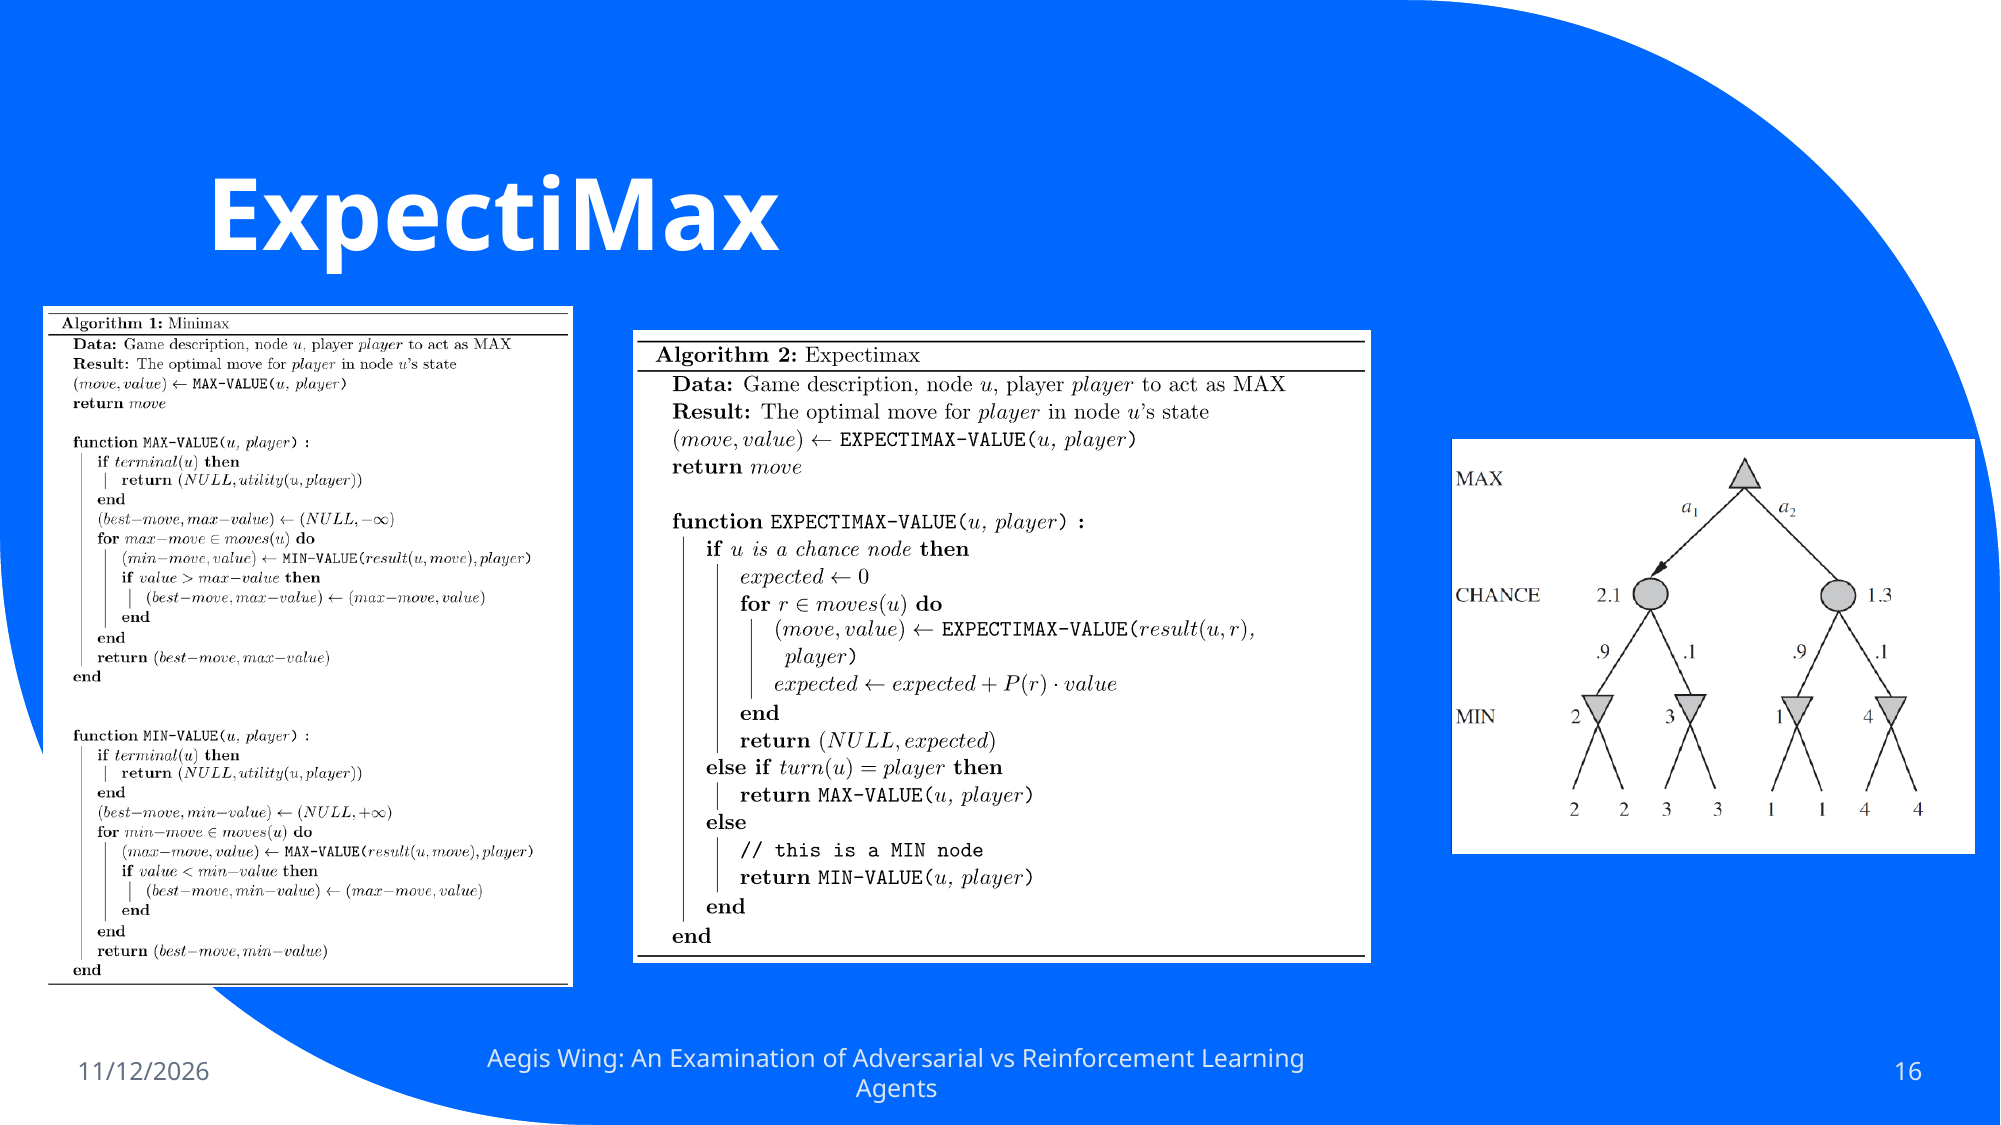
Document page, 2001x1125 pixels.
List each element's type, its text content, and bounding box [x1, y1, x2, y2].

title ExpectiMax [191, 62, 1796, 280]
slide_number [62, 1042, 342, 1103]
picture [43, 306, 573, 987]
footer Aegis Wing: An Examination of Adversarial vs Reinforcement Learning Agents [456, 1042, 1338, 1103]
picture [1451, 439, 1975, 854]
picture [633, 330, 1371, 963]
slide_number 16 [1665, 1042, 1938, 1103]
